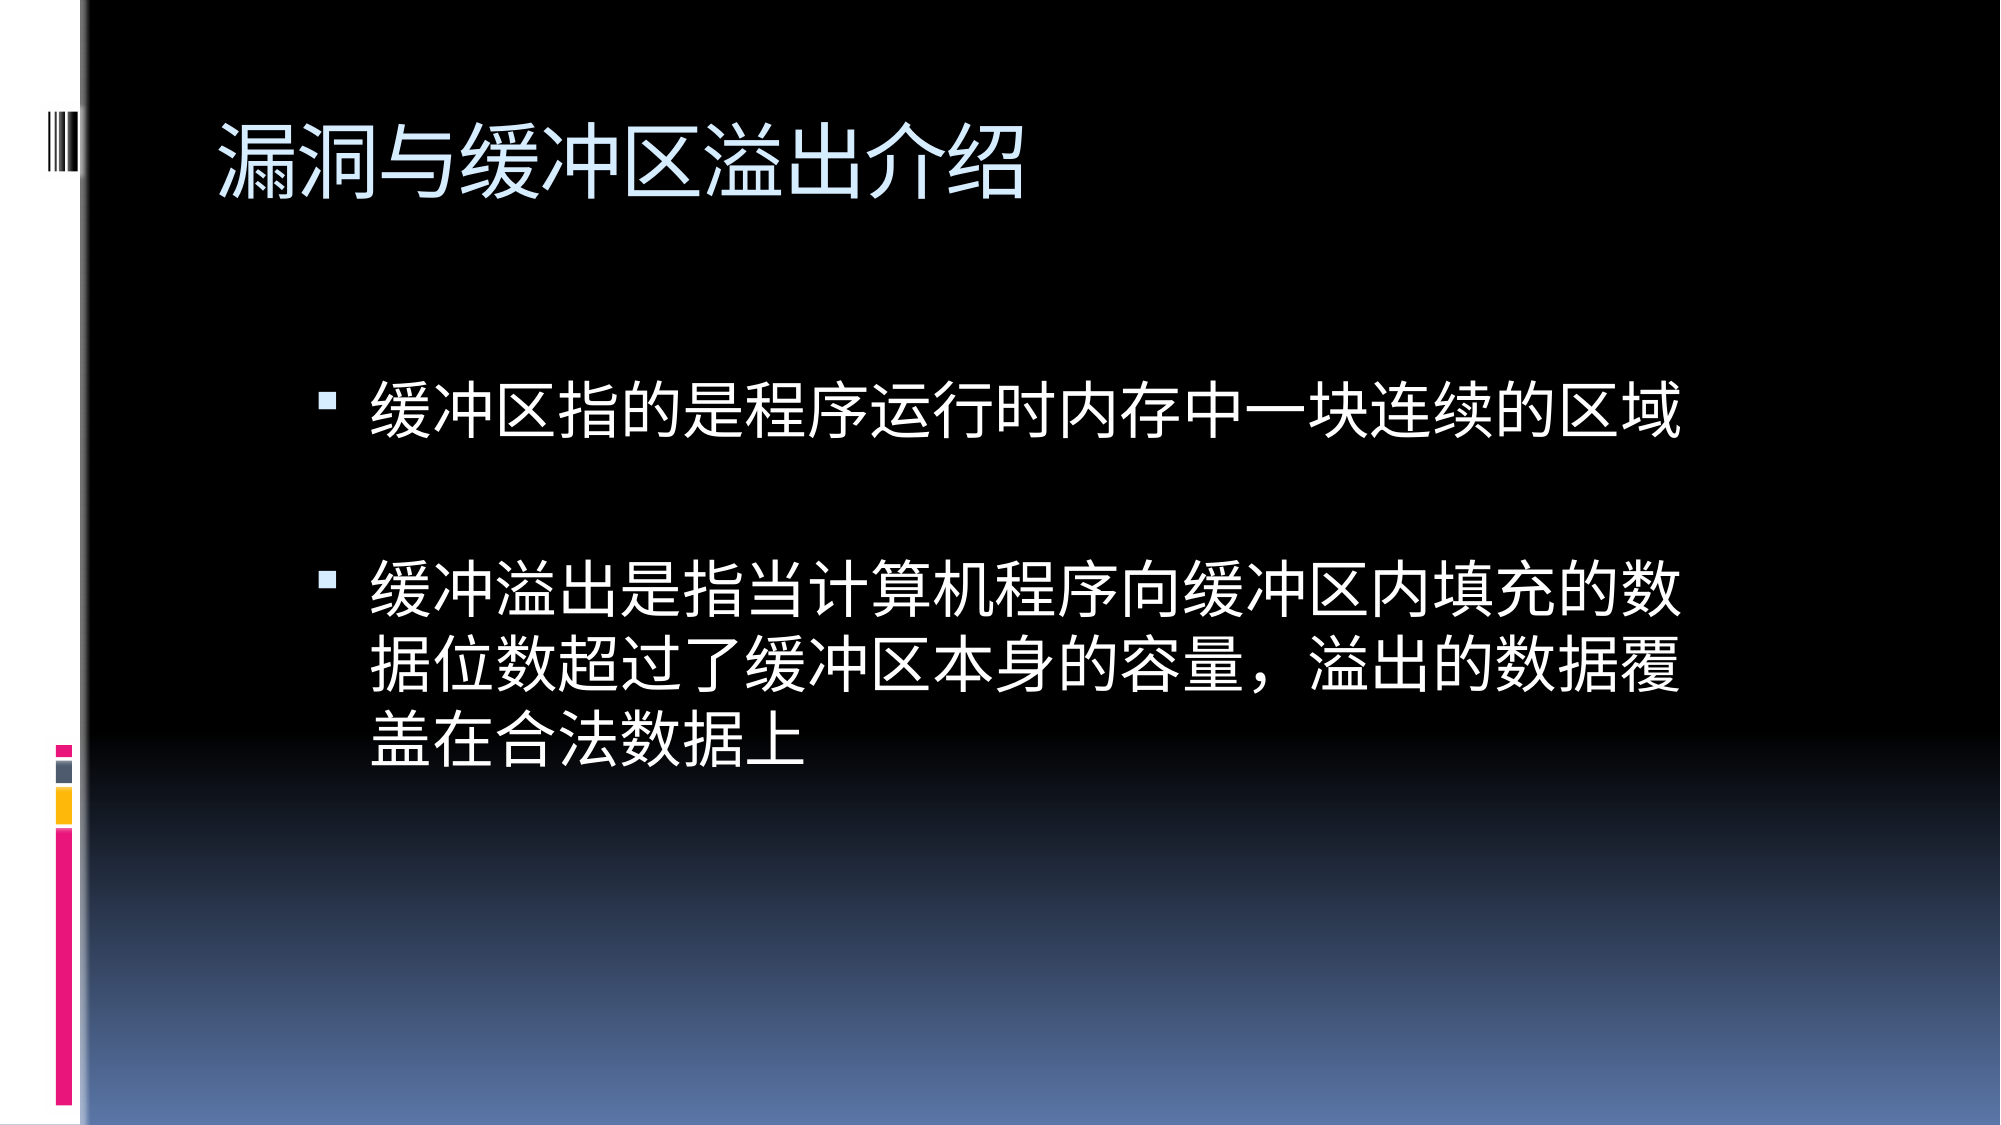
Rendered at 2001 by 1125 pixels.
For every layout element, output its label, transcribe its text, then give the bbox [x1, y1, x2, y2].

title 漏洞与缓冲区溢出介绍 [200, 83, 1900, 234]
list 缓冲区指的是程序运行时内存中一块连续的区域 缓冲溢出是指当计算机程序向缓冲区内填充的数据位数超过了缓冲区本身的容量，溢出的数据覆盖在合法数据上 [287, 363, 1725, 1024]
